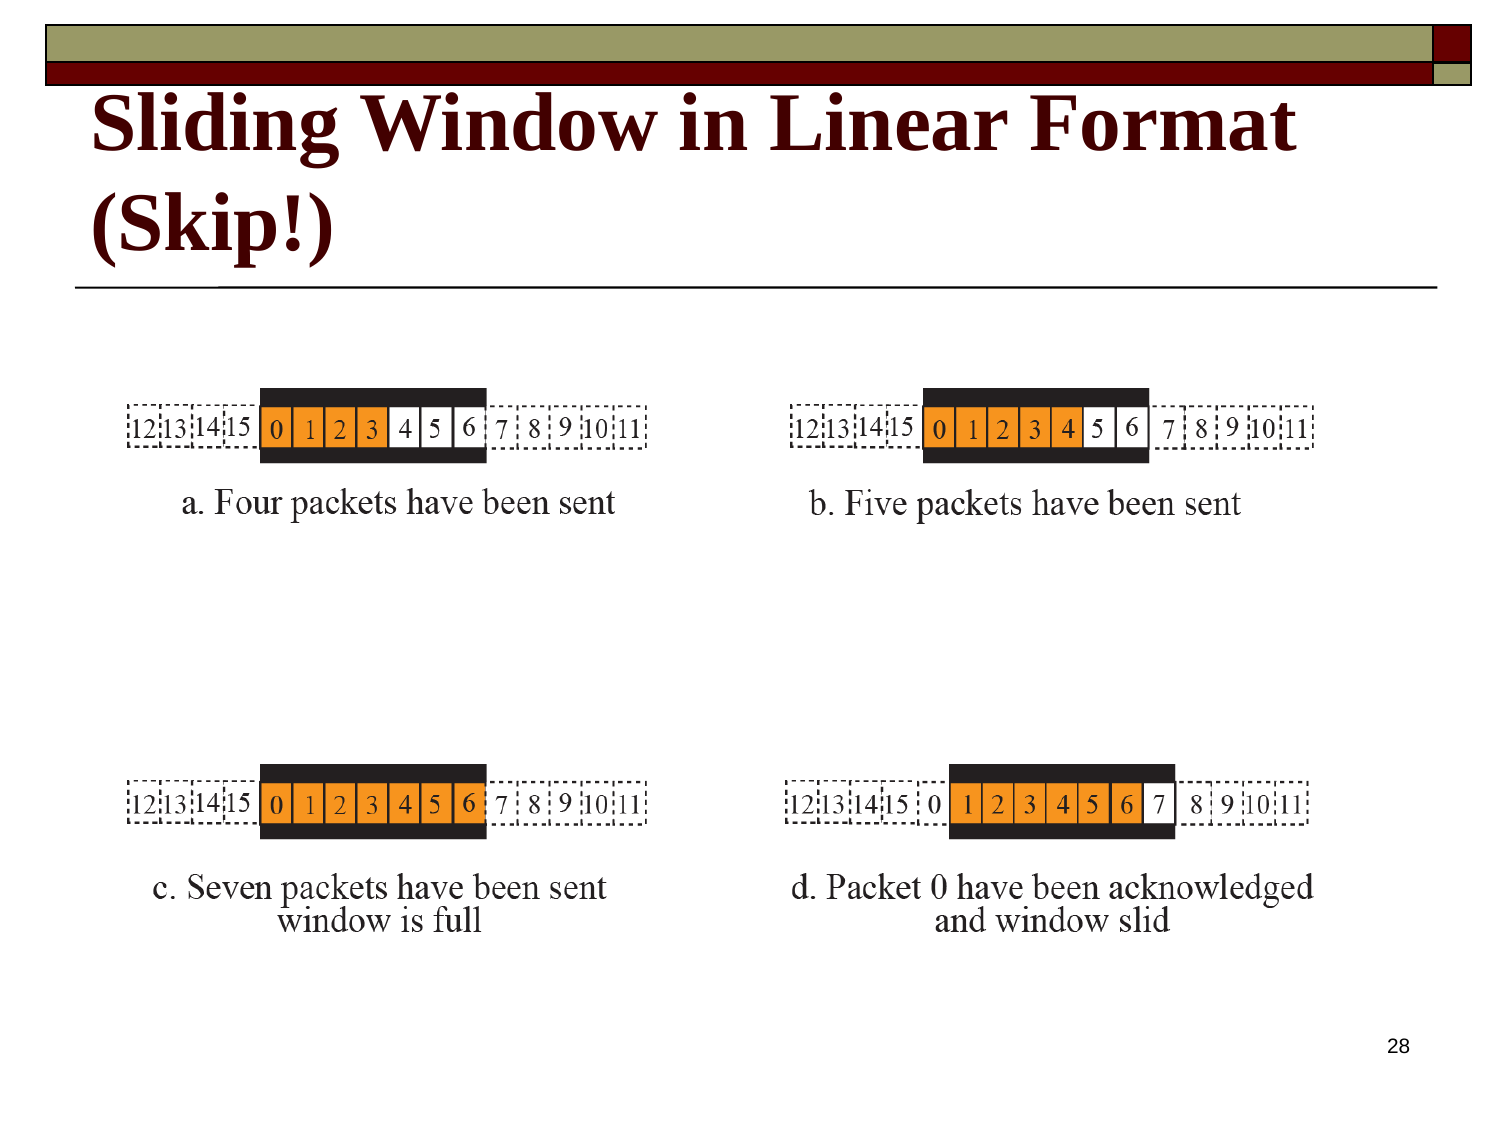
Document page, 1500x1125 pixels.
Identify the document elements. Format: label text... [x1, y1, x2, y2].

slide_number 28 [1112, 1024, 1426, 1101]
title Sliding Window in Linear Format (Skip!) [74, 87, 1426, 276]
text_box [127, 387, 1314, 945]
